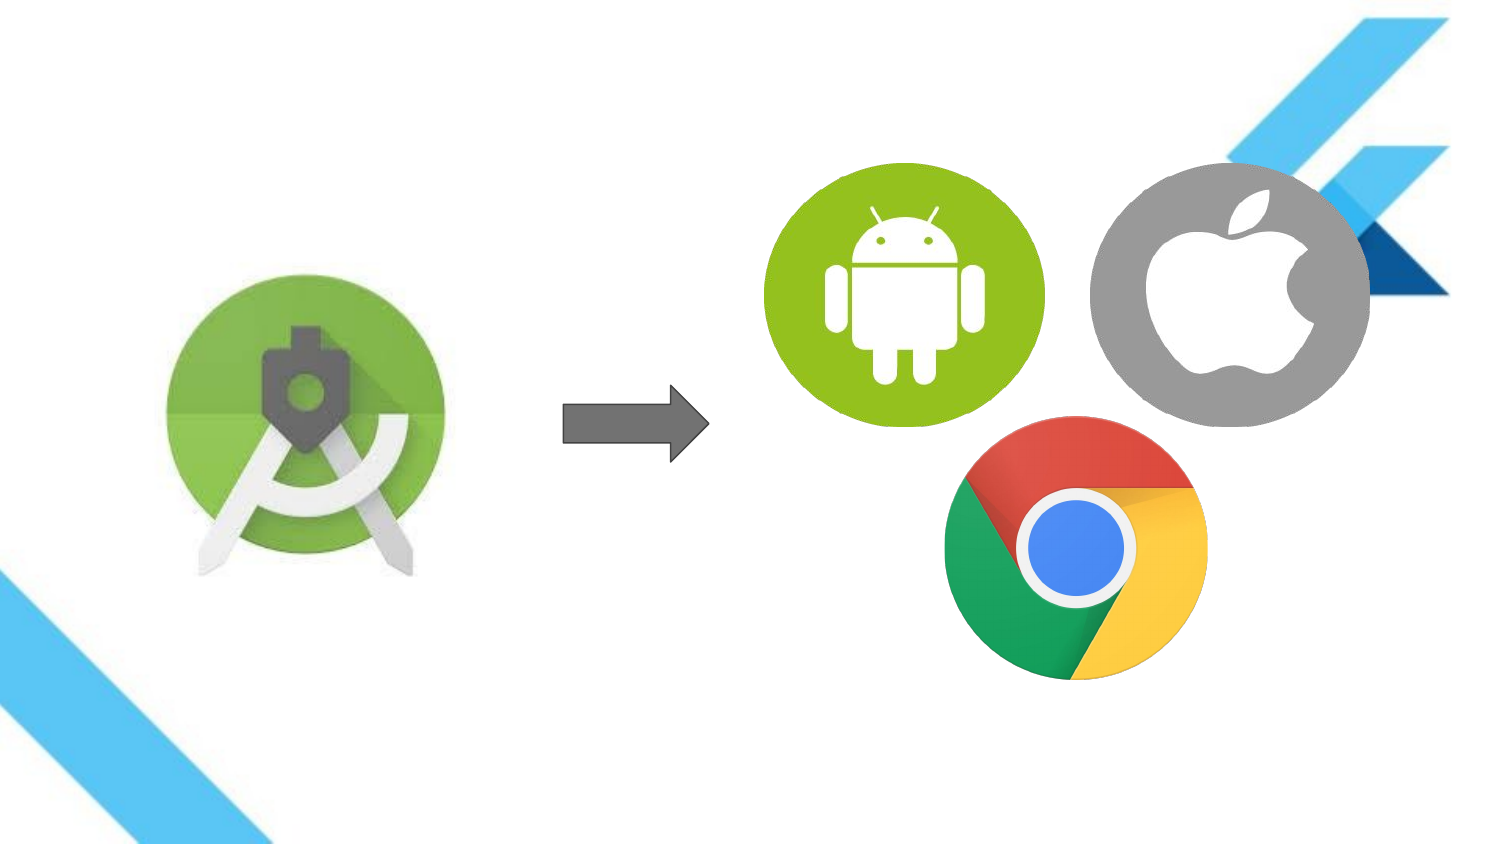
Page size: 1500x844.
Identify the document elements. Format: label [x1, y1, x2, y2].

text_box [563, 385, 709, 462]
text_box [944, 416, 1208, 680]
picture [0, 0, 1452, 844]
text_box [130, 239, 482, 591]
text_box [764, 163, 1370, 427]
